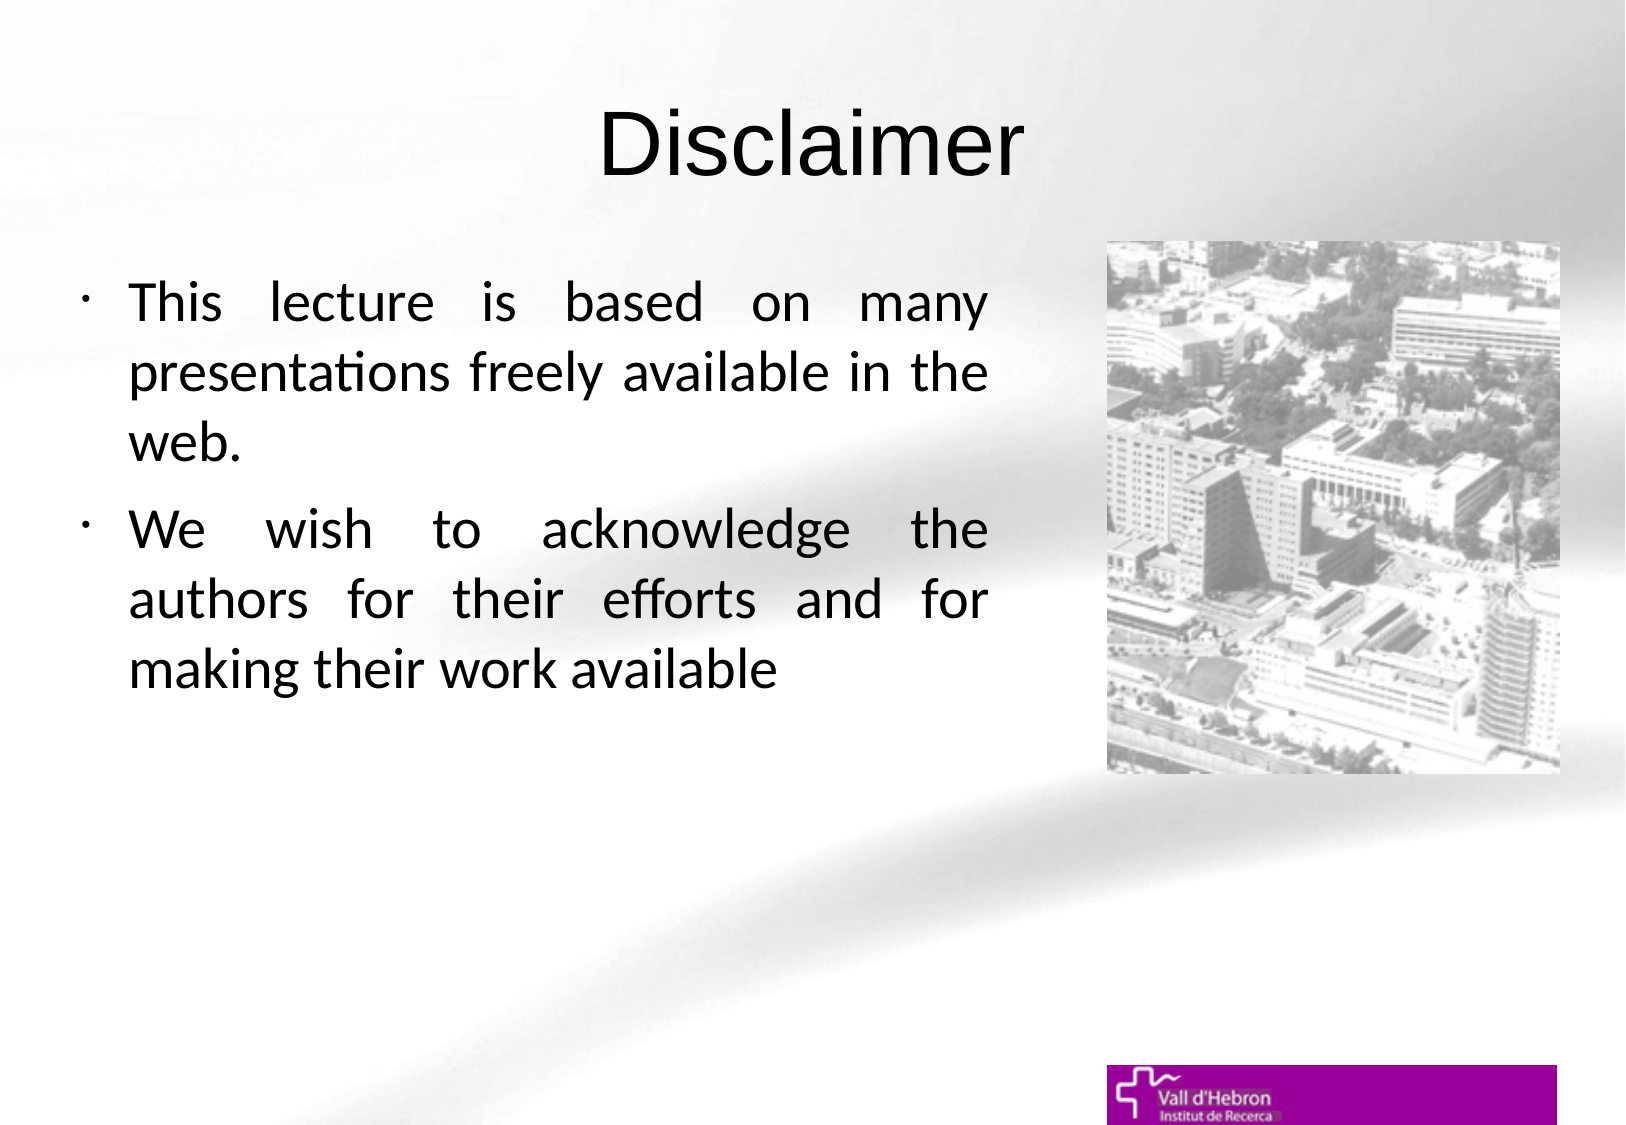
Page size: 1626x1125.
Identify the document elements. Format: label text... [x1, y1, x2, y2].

list This lecture is based on many presentations freely available in the web. We wish to acknowledge the authors for their efforts and for making their work available [81, 263, 990, 916]
picture [1107, 241, 1560, 774]
title Disclaimer [81, 44, 1544, 233]
picture [1107, 1065, 1557, 1125]
